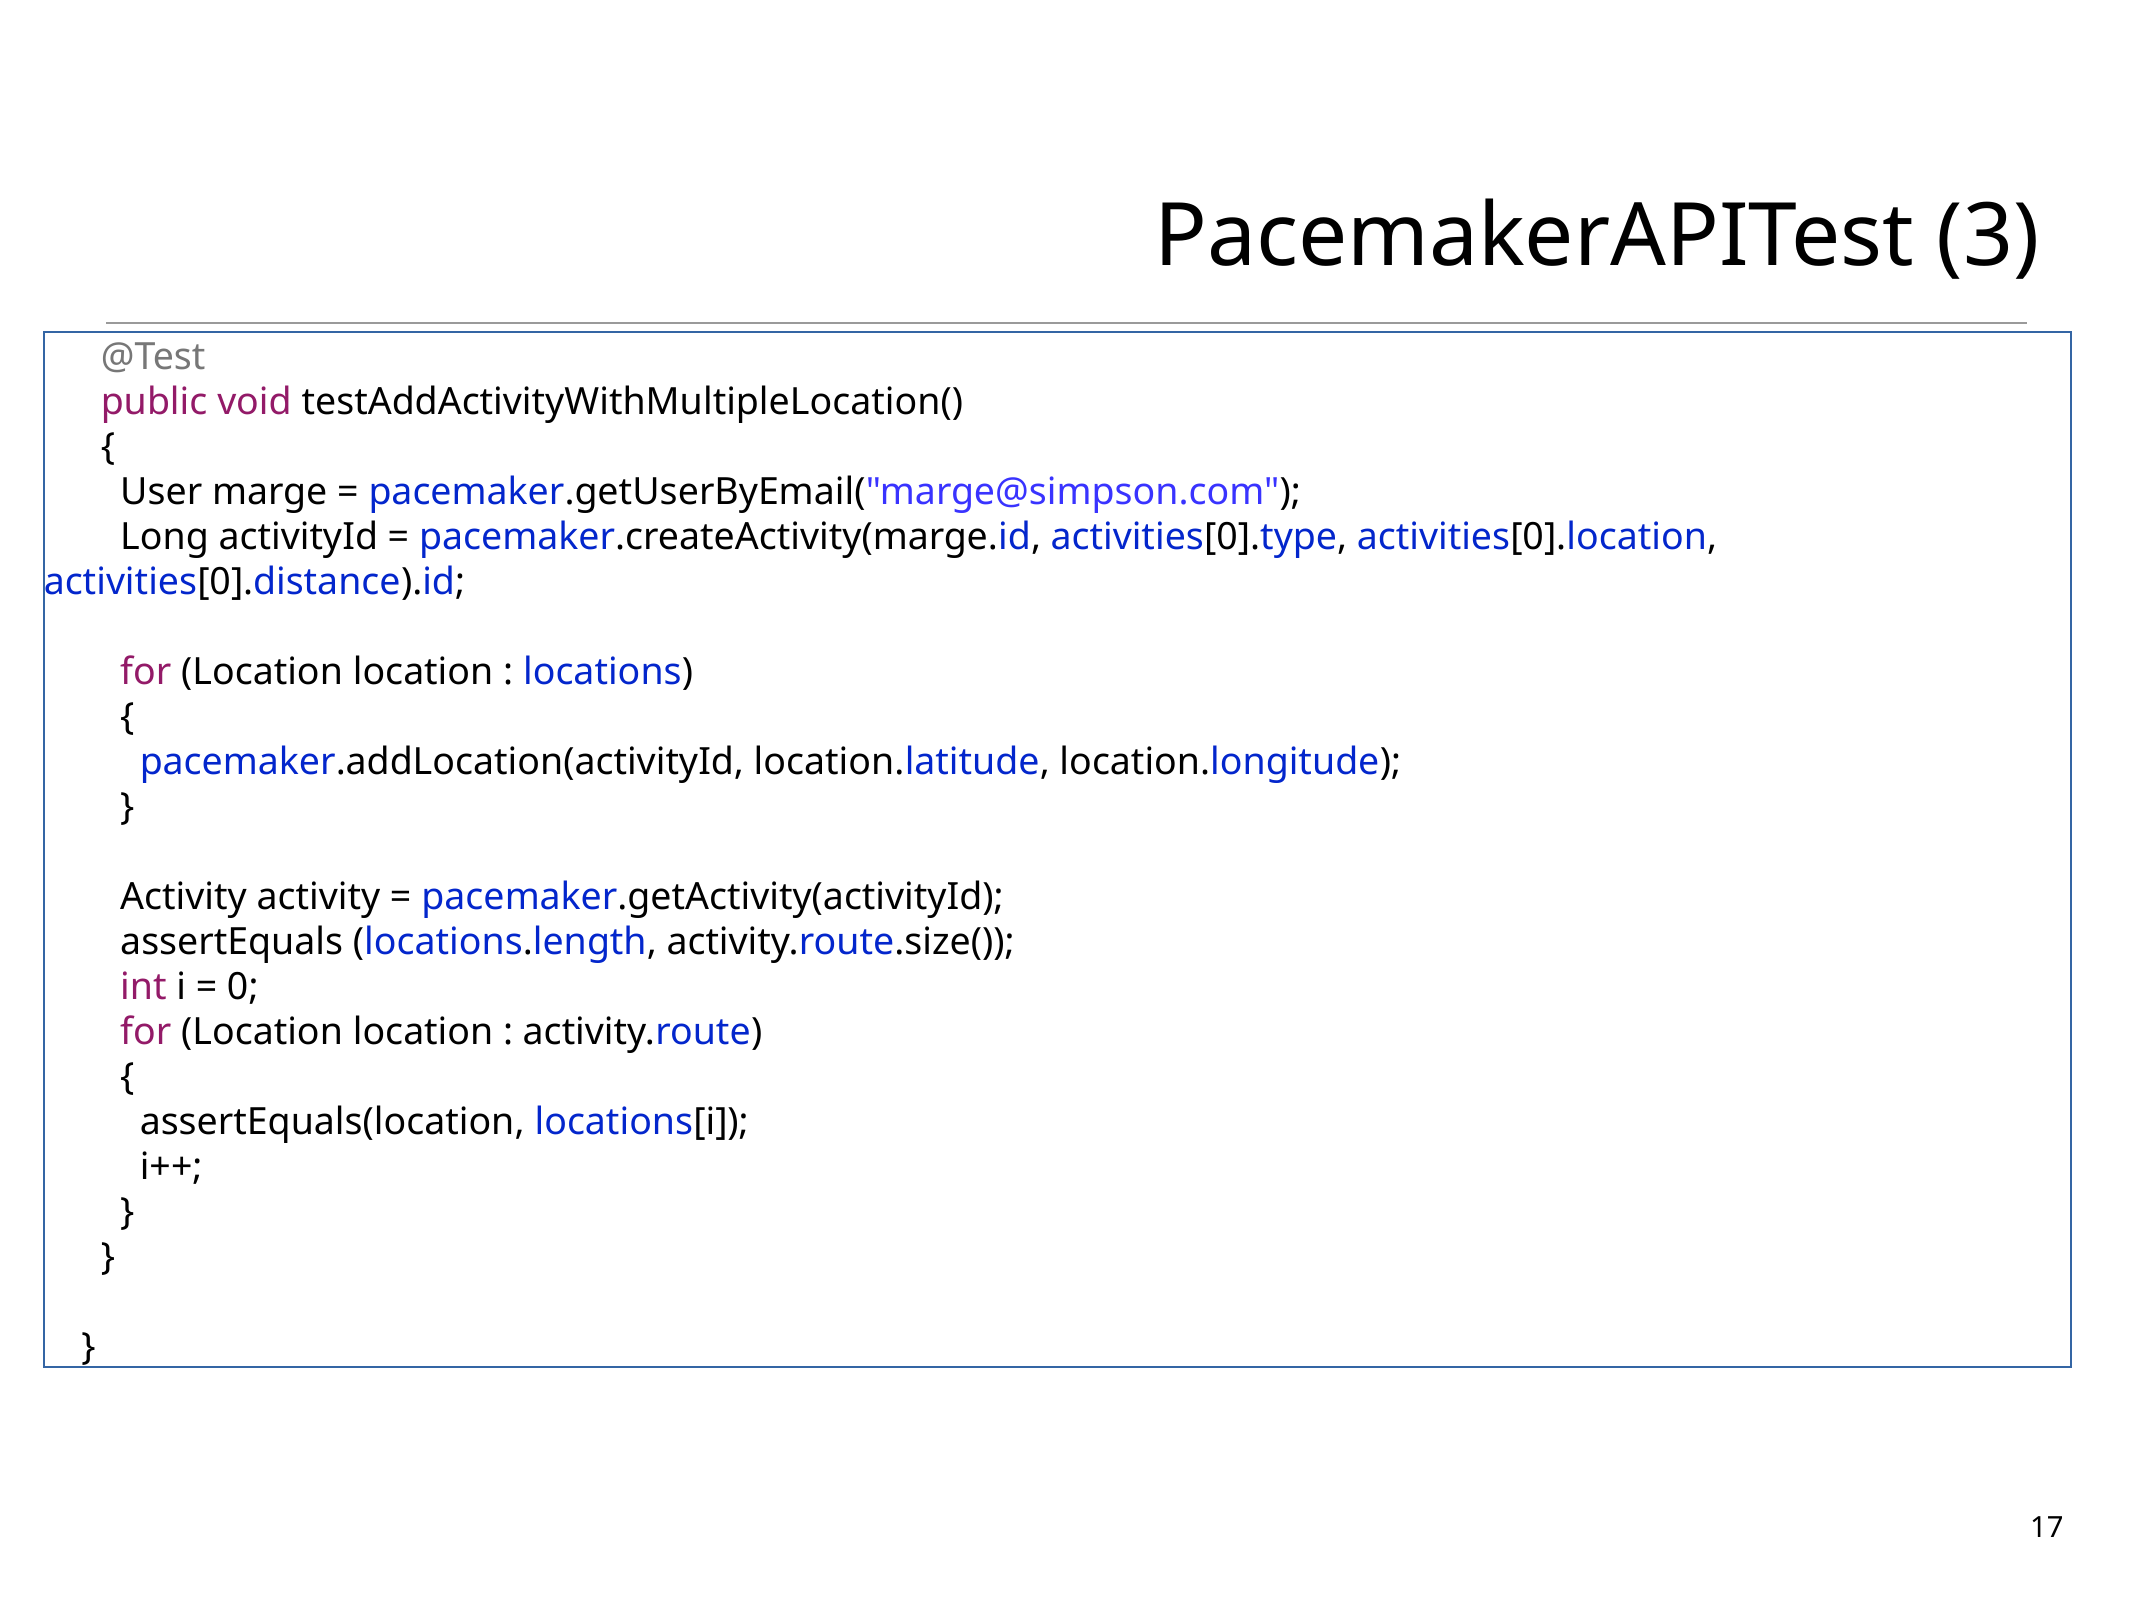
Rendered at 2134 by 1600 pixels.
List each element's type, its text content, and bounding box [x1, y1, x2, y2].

slide_number 17 [2011, 1507, 2065, 1559]
text_box @Test public void testAddActivityWithMultipleLocation() { User marge = pacemaker.getUserByEmail("marge@simpson.com"); Long activityId = pacemaker.createActivity(marge.id, activities[0].type, activities[0].location, activities[0].distance).id; for (Location location : locations) { pacemaker.addLocation(activityId, location.latitude, location.longitude); } Activity activity = pacemaker.getActivity(activityId); assertEquals (locations.length, activity.route.size()); int i = 0; for (Location location : activity.route) { assertEquals(location, locations[i]); i++; } } } [43, 331, 2071, 1367]
title PacemakerAPITest (3) [93, 53, 2041, 284]
